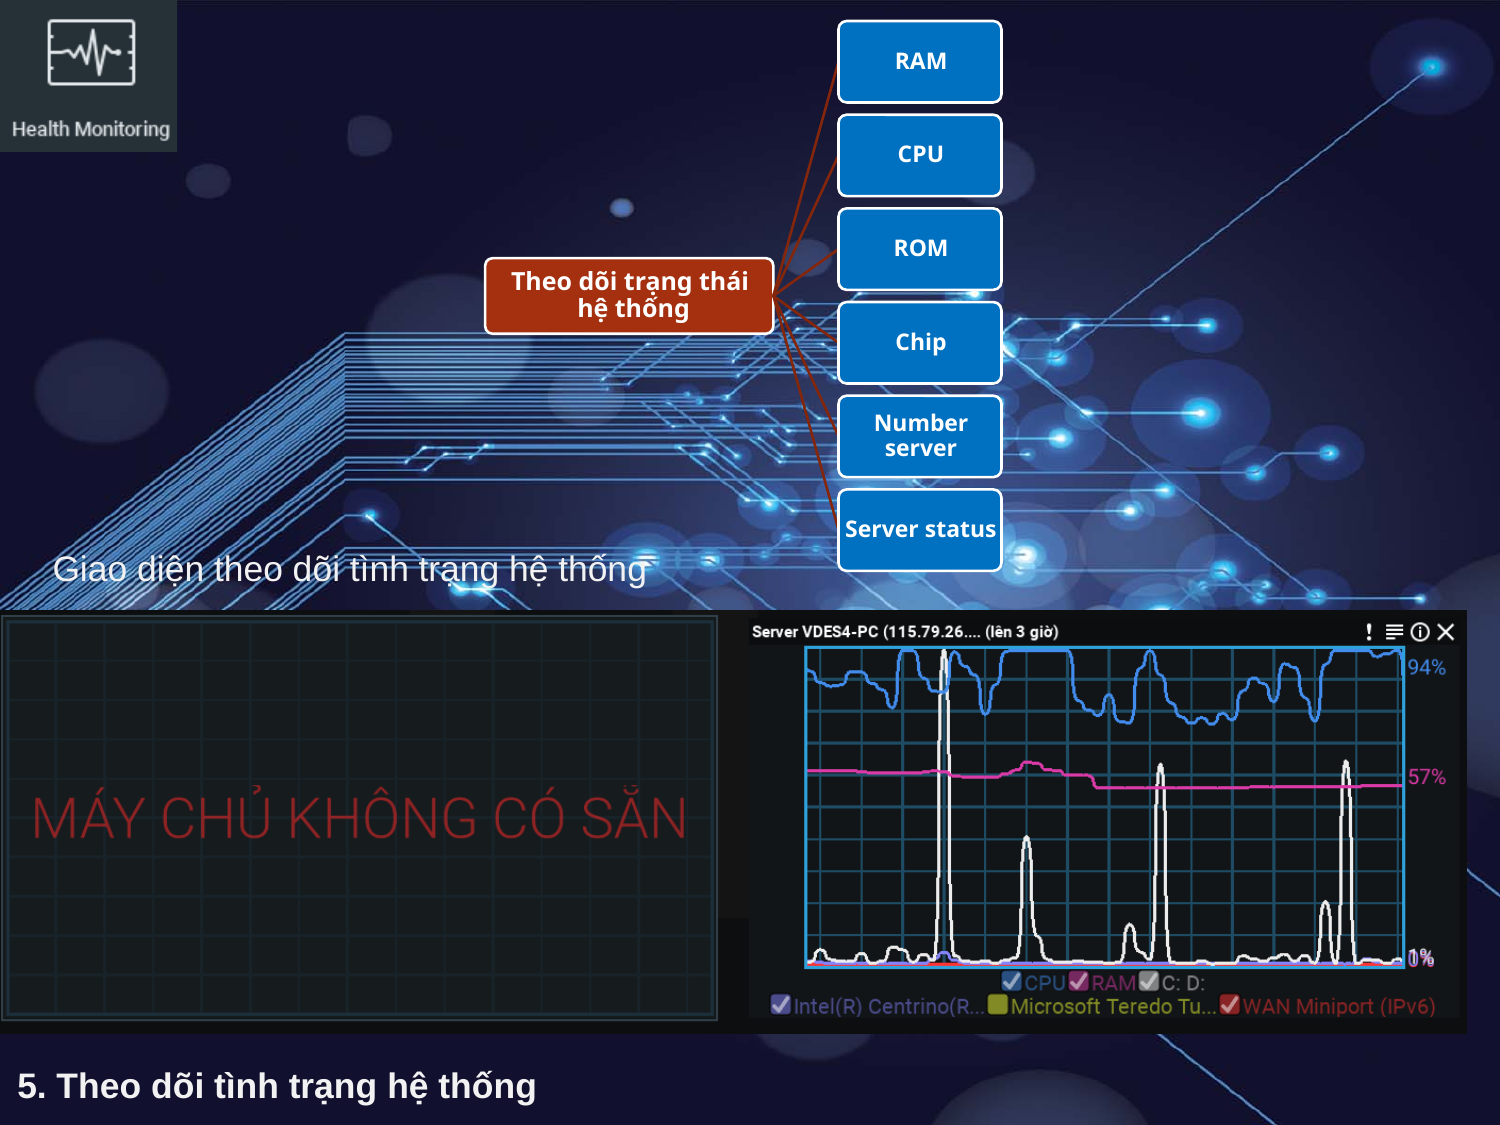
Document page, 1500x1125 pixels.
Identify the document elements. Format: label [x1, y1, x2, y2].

text_box [218, 20, 1269, 572]
picture [0, 0, 1500, 1125]
